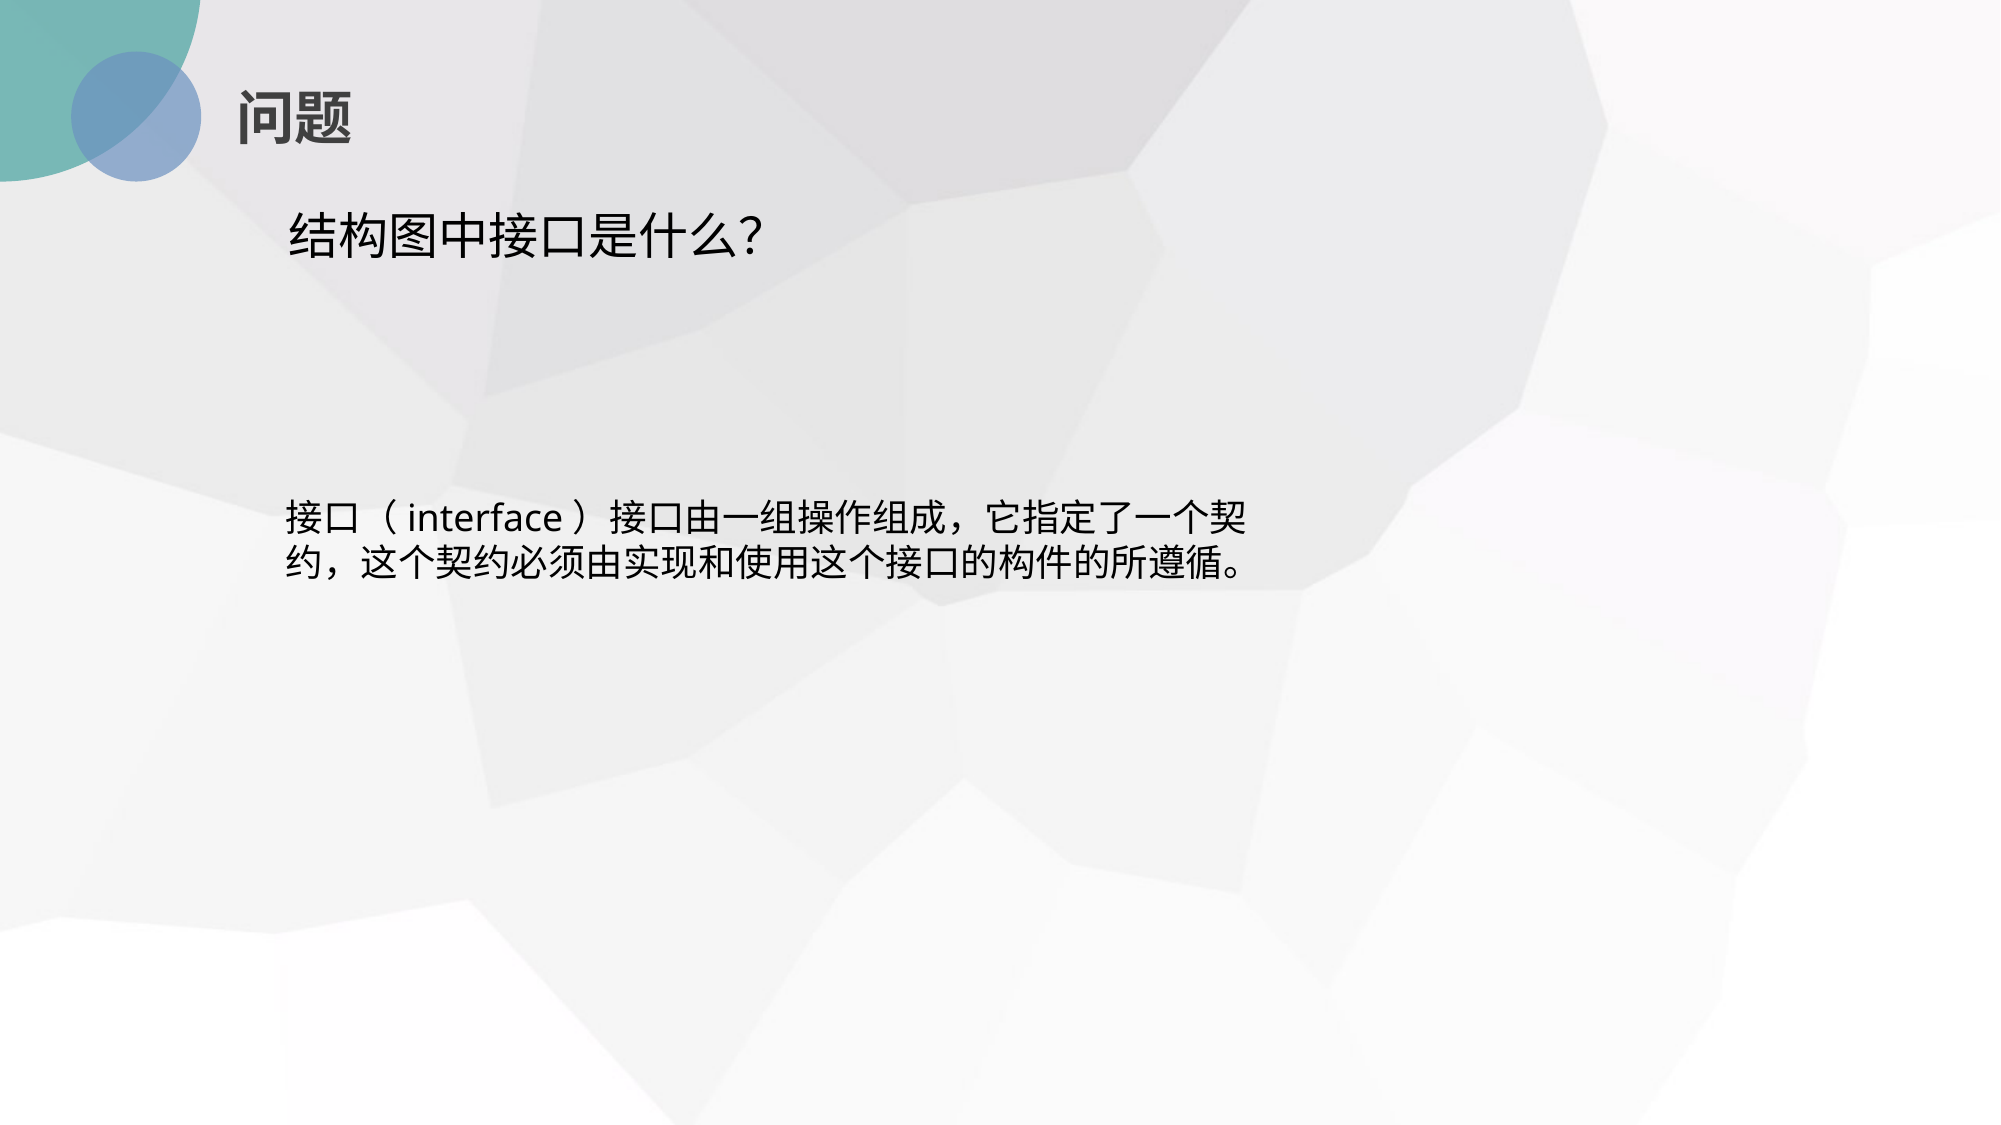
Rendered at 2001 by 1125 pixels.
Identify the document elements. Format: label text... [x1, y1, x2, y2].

text_box [70, 50, 203, 183]
text_box 接口（interface）接口由一组操作组成，它指定了一个契约，这个契约必须由实现和使用这个接口的构件的所遵循。 [270, 486, 1271, 592]
picture [0, 0, 2001, 1125]
text_box 问题 [221, 73, 368, 159]
text_box 结构图中接口是什么？ [273, 197, 804, 273]
text_box [0, 0, 202, 183]
